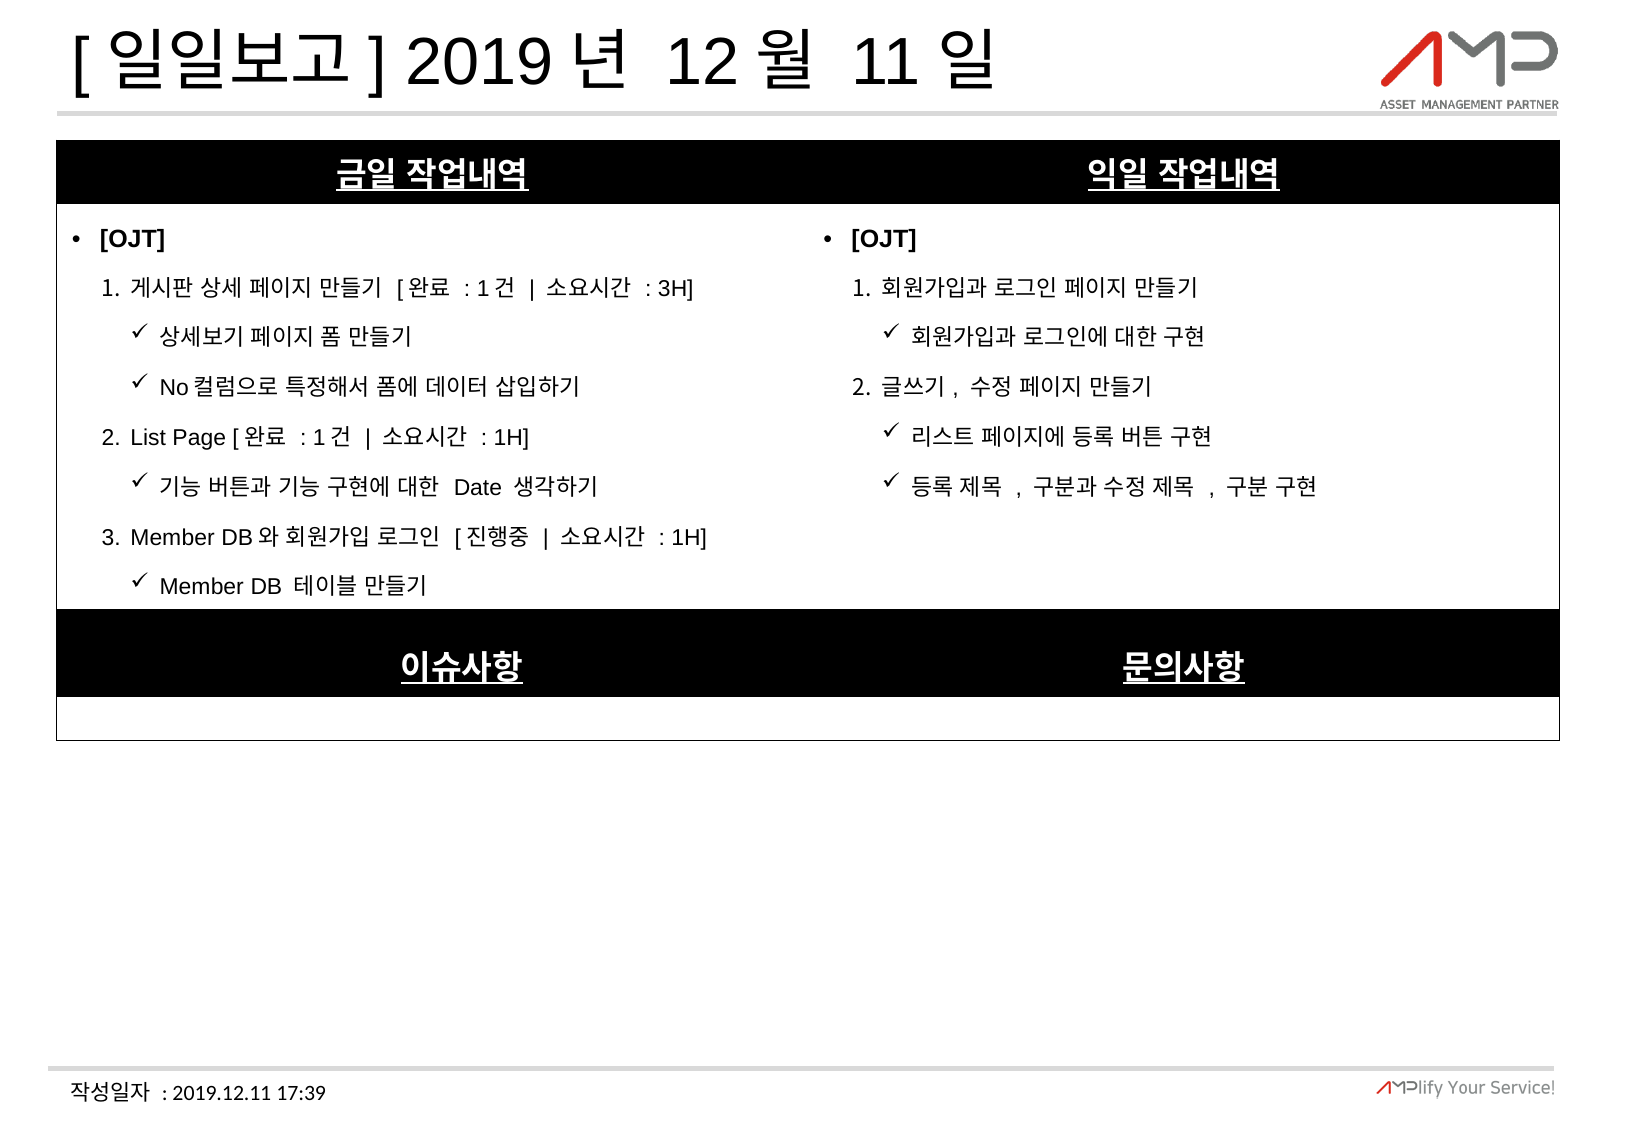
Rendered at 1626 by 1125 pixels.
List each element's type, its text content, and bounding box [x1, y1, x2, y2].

table_header 익일 작업내역 [808, 141, 1559, 203]
table_cell [57, 697, 808, 740]
title [일일보고] 2019년 12월 11일 [56, 24, 1560, 102]
table_cell 문의사항 [808, 610, 1559, 696]
text_box 작성일자 : 2019.12.11 17:39 [55, 1071, 342, 1113]
table_cell [808, 697, 1559, 740]
table_cell 이슈사항 [57, 610, 808, 696]
table_header 금일 작업내역 [57, 141, 808, 203]
picture [1376, 1080, 1554, 1099]
table_cell [OJT] 회원가입과 로그인 페이지 만들기 회원가입과 로그인에 대한 구현 글쓰기, 수정 페이지 만들기 리스트 페이지에 등록 버튼 구현 등록 제목 , 구분과 수정 제목 , 구분 구현 [808, 204, 1559, 609]
table_cell [OJT] 게시판 상세 페이지 만들기 [완료 : 1건 | 소요시간 : 3H] 상세보기 페이지 폼 만들기 No컬럼으로 특정해서 폼에 데이터 삽입하기 List Page [완료 : 1건 | 소요시간 : 1H] 기능 버튼과 기능 구현에 대한 Date 생각하기 Member DB와 회원가입 로그인 [진행중 | 소요시간 : 1H] Member DB 테이블 만들기 [57, 204, 808, 609]
picture [1379, 102, 1559, 110]
